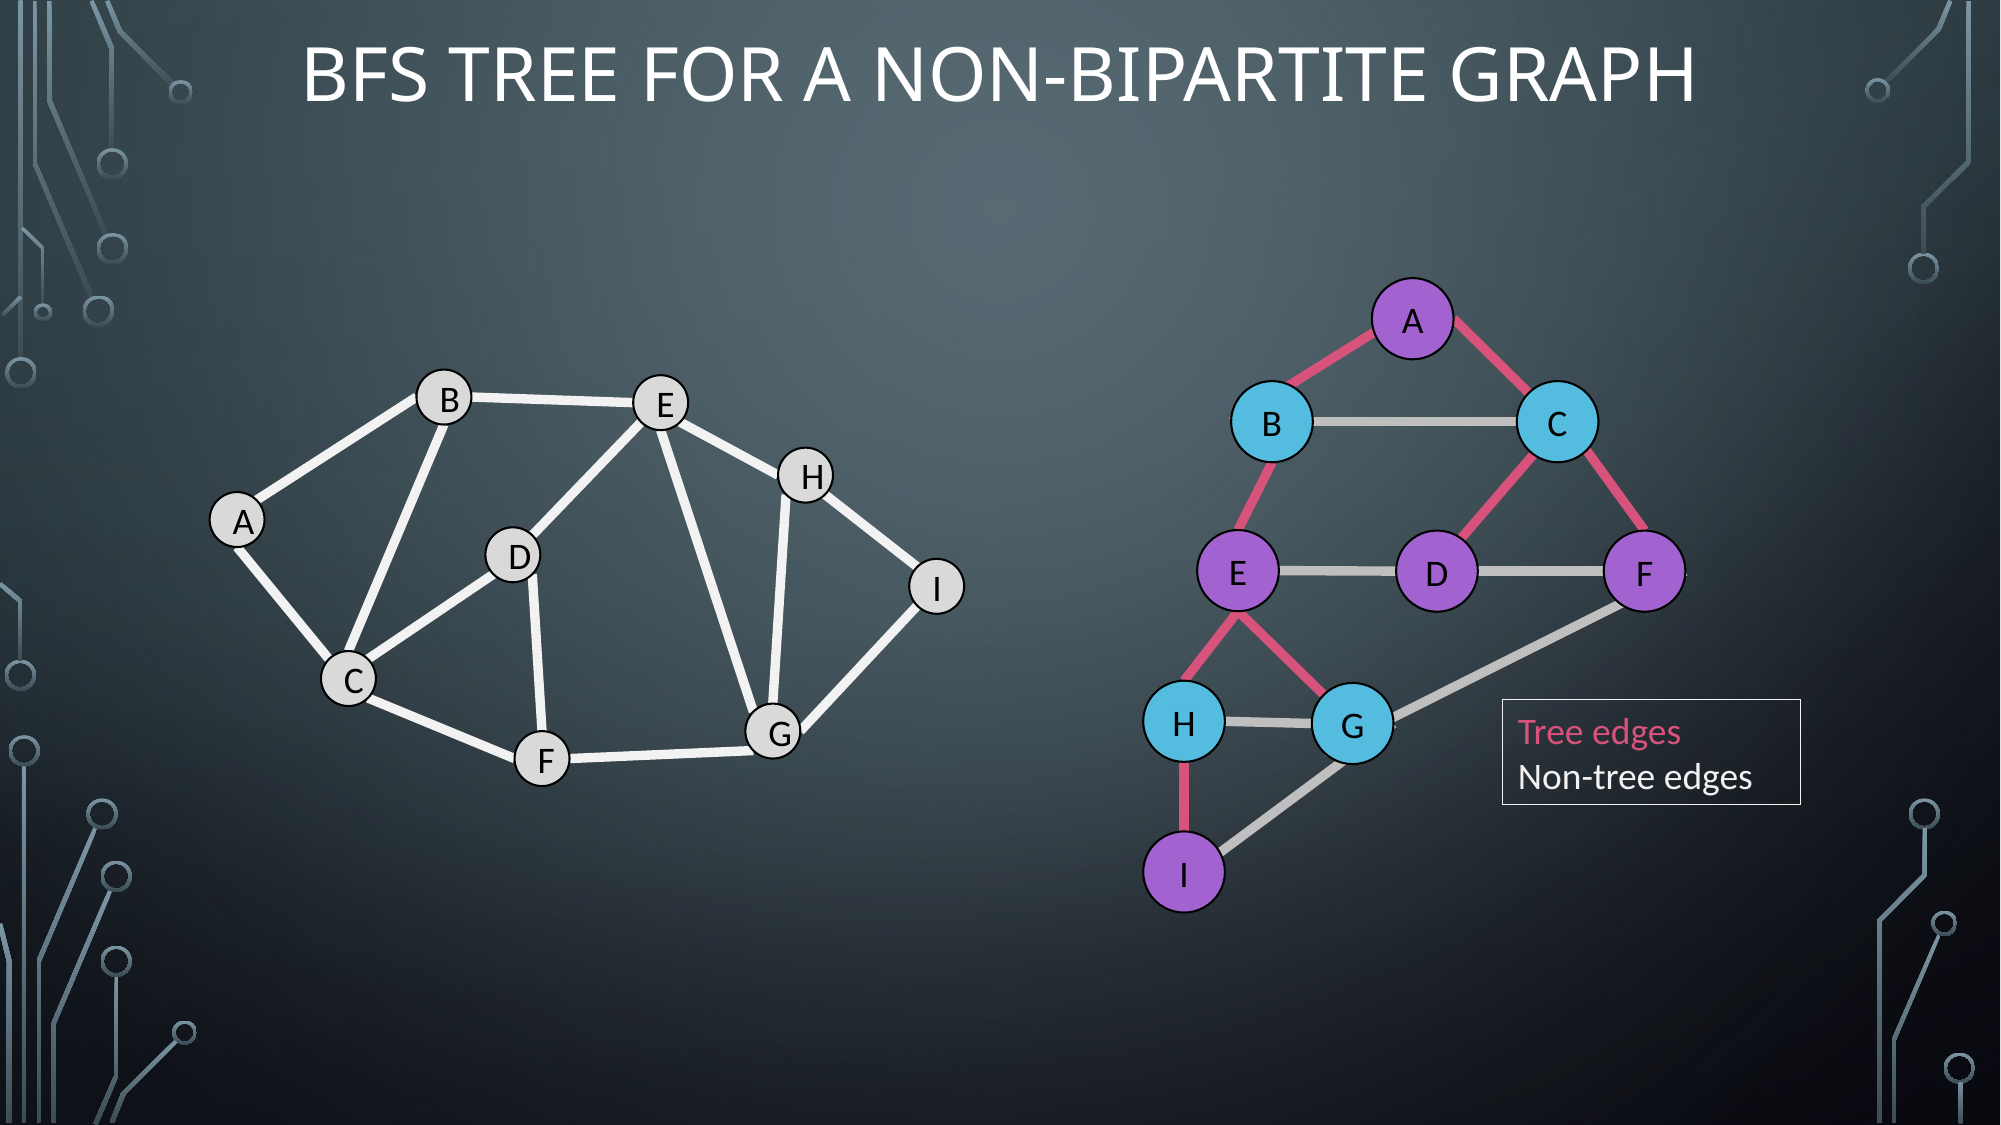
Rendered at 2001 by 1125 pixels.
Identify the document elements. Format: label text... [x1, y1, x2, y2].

title BFS Tree for a Non-Bipartite Graph [0, 0, 2000, 155]
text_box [209, 369, 965, 787]
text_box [1142, 277, 1686, 913]
text_box Tree edges Non-tree edges [1686, 699, 1801, 805]
